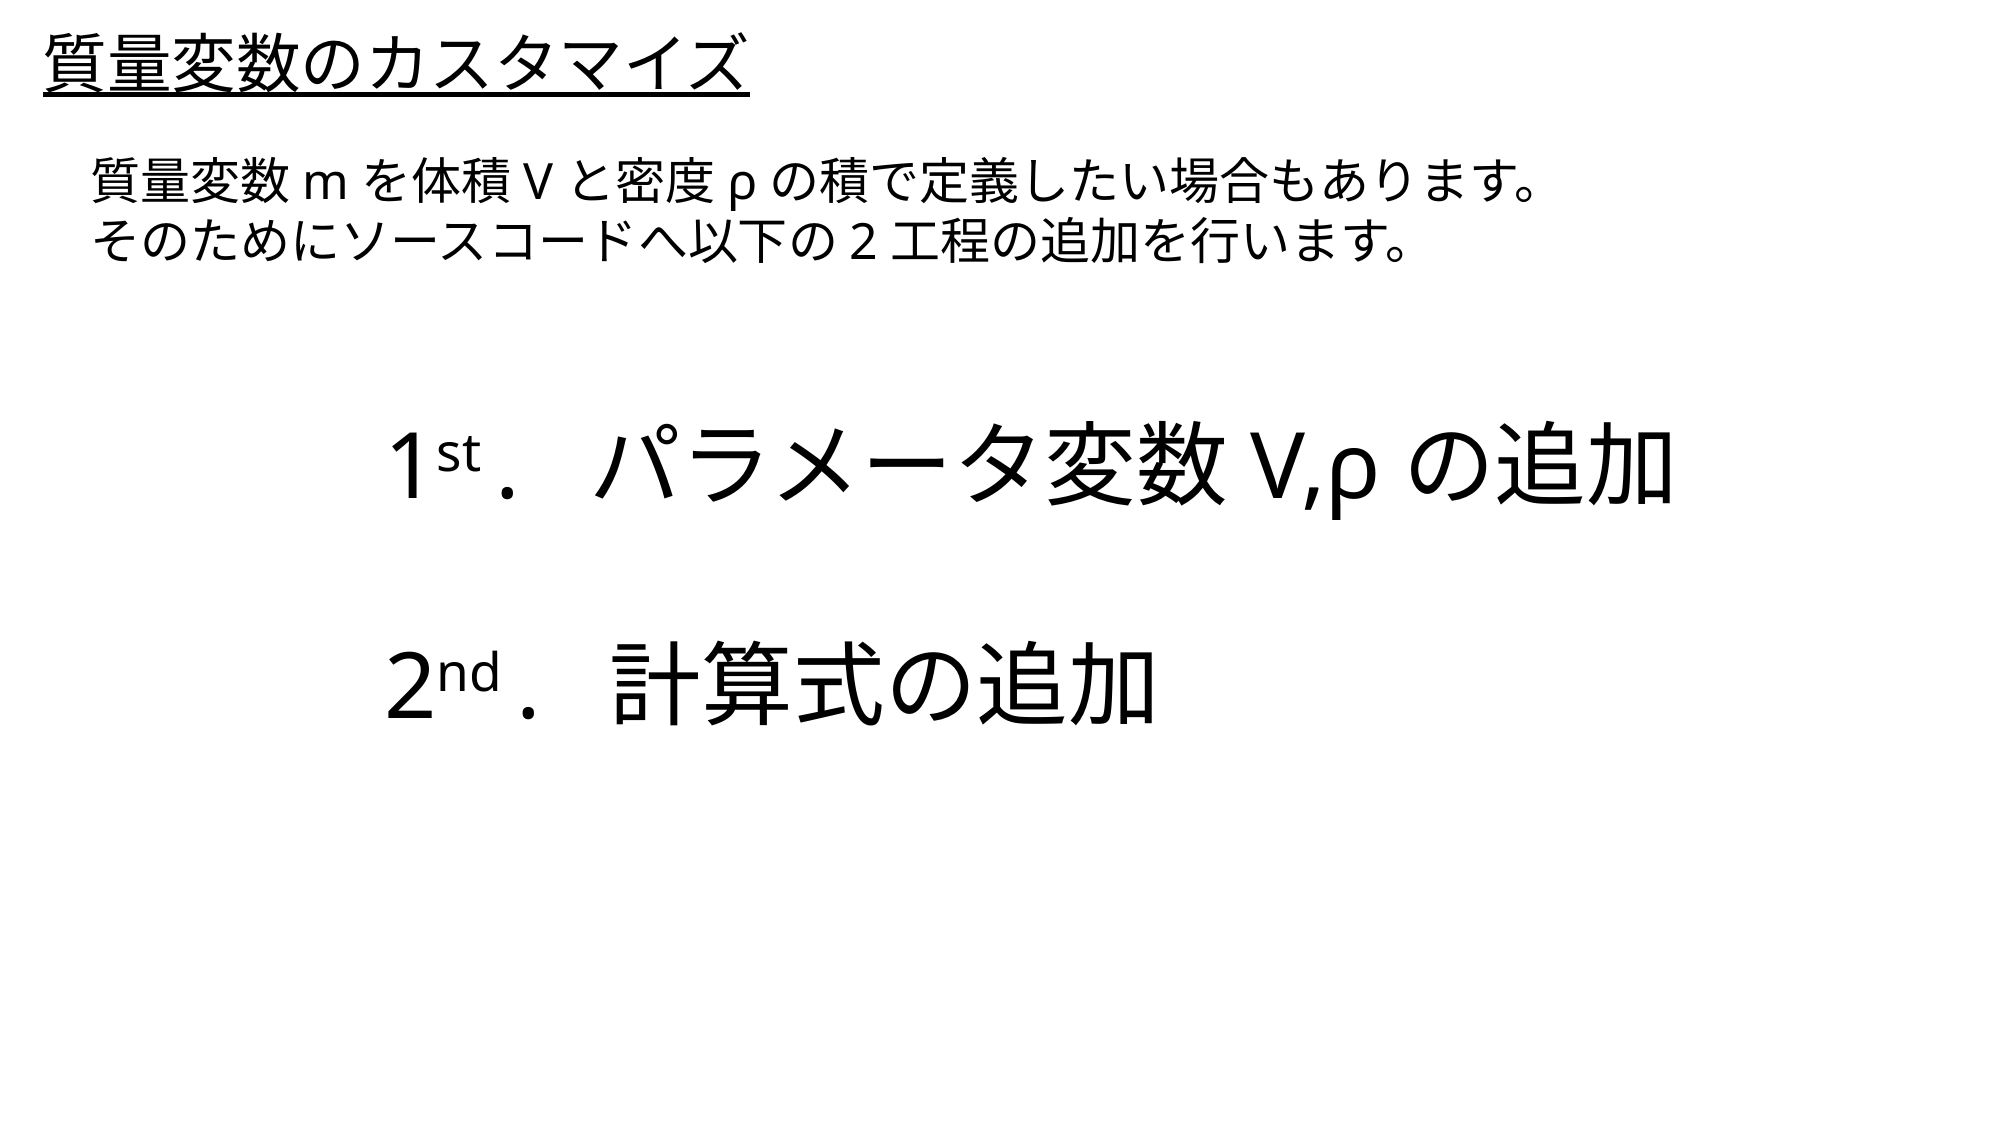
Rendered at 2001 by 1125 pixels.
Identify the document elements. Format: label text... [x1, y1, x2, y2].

text_box 質量変数mを体積Vと密度ρの積で定義したい場合もあります。 そのためにソースコードへ以下の2工程の追加を行います。 [75, 142, 1580, 277]
text_box 質量変数のカスタマイズ [34, 14, 759, 109]
text_box 1st . パラメータ変数V,ρの追加 2nd . 計算式の追加 [255, 399, 1724, 745]
